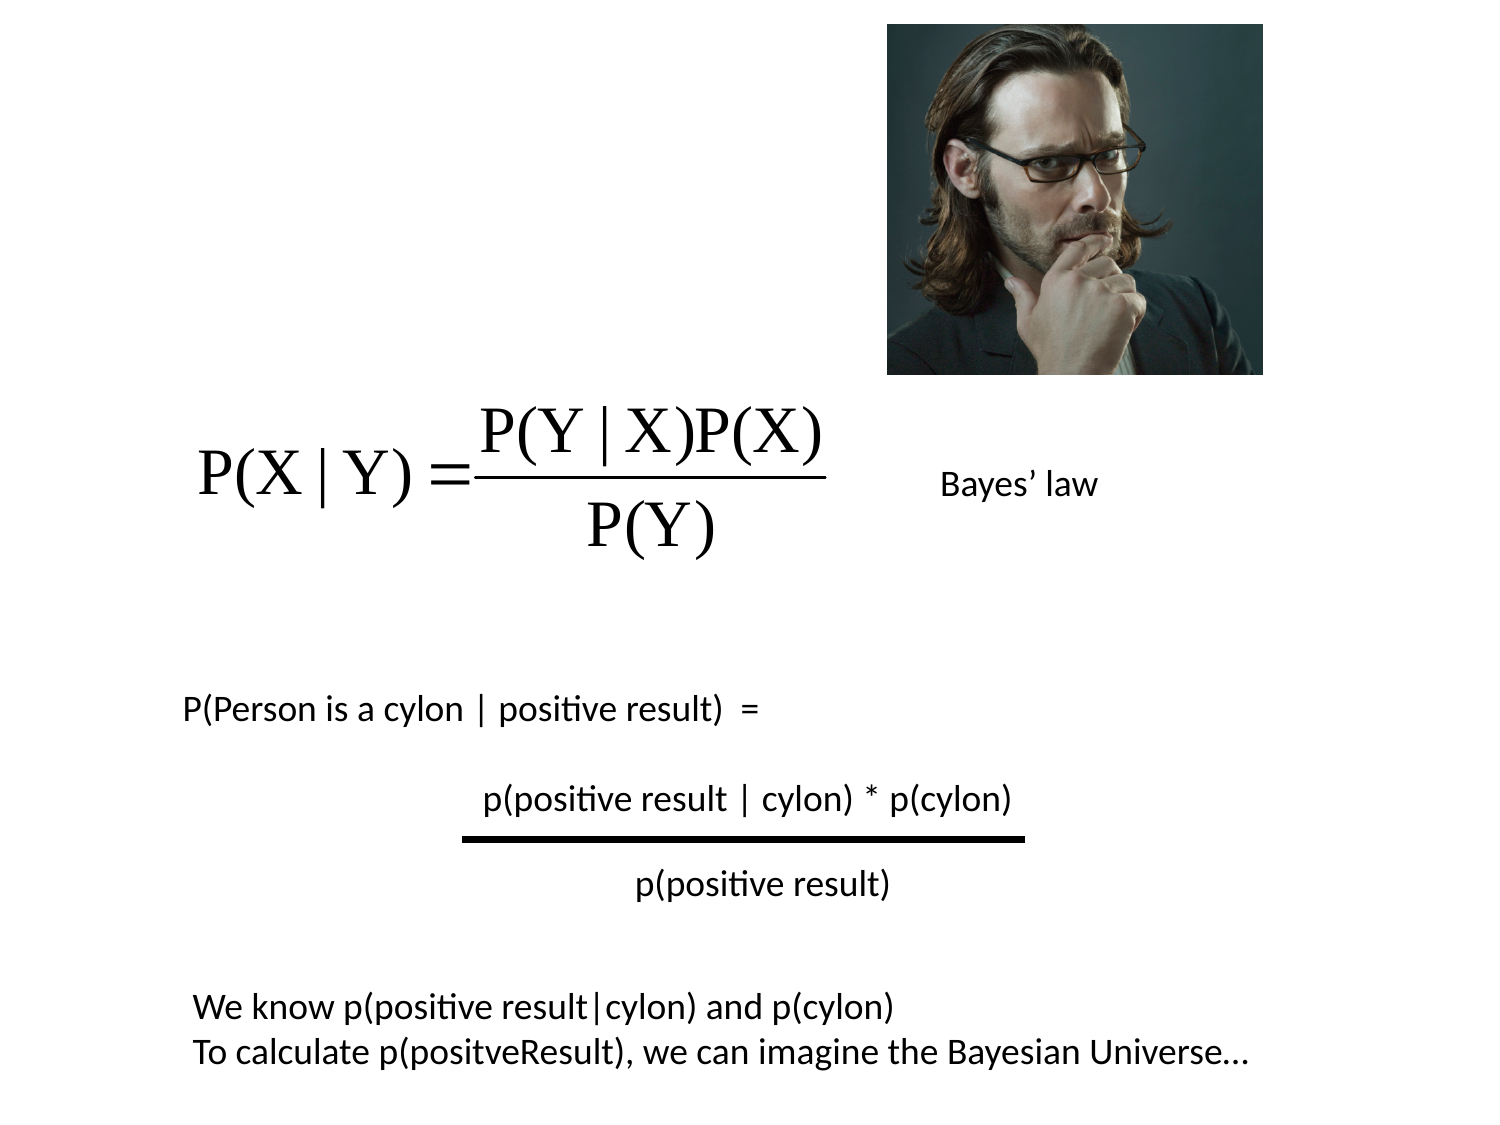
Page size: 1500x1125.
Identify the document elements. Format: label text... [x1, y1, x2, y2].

text_box Bayes’ law [925, 451, 1114, 512]
text_box p(positive result) [620, 851, 907, 912]
text_box P(Person is a cylon | positive result) = p(positive result | cylon) * p(cylon) [168, 676, 1045, 827]
text_box We know p(positive result|cylon) and p(cylon) To calculate p(positveResult), we can imagine the Bayesian Universe… [177, 974, 1265, 1080]
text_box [187, 389, 838, 572]
picture [887, 24, 1263, 376]
